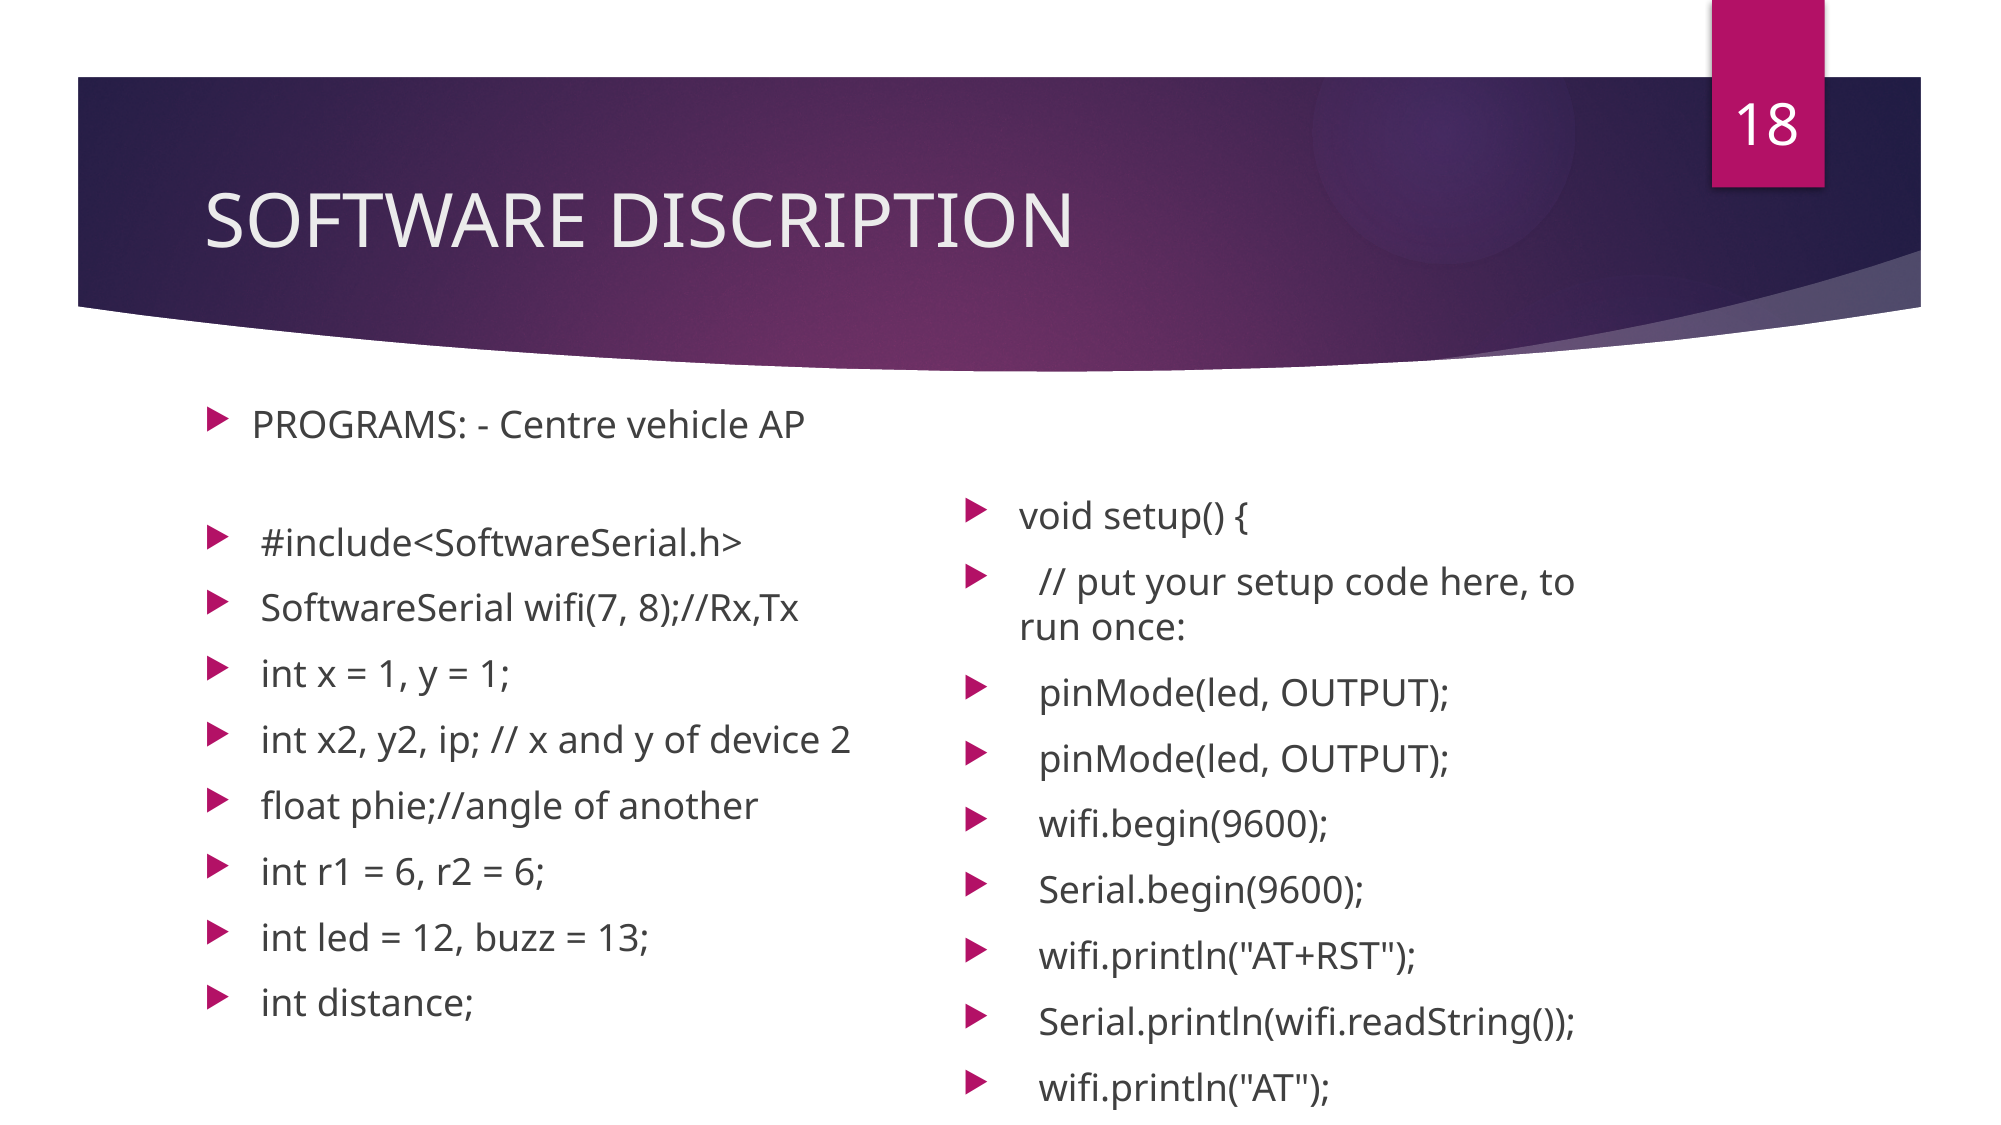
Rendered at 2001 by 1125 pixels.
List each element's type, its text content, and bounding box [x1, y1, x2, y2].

text_box #include<SoftwareSerial.h> SoftwareSerial wifi(7, 8);//Rx,Tx int x = 1, y = 1; int x2, y2, ip; // x and y of device 2 float phie;//angle of another int r1 = 6, r2 = 6; int led = 12, buzz = 13; int distance; [189, 510, 869, 1125]
list PROGRAMS: - Centre vehicle AP [189, 393, 1493, 454]
title SOFTWARE DISCRIPTION [189, 159, 1627, 276]
text_box void setup() { // put your setup code here, to run once: pinMode(led, OUTPUT); pinMode(led, OUTPUT); wifi.begin(9600); Serial.begin(9600); wifi.println("AT+RST"); Serial.println(wifi.readString()); wifi.println("AT"); [947, 484, 1627, 1125]
slide_number 18 [1698, 48, 1836, 175]
